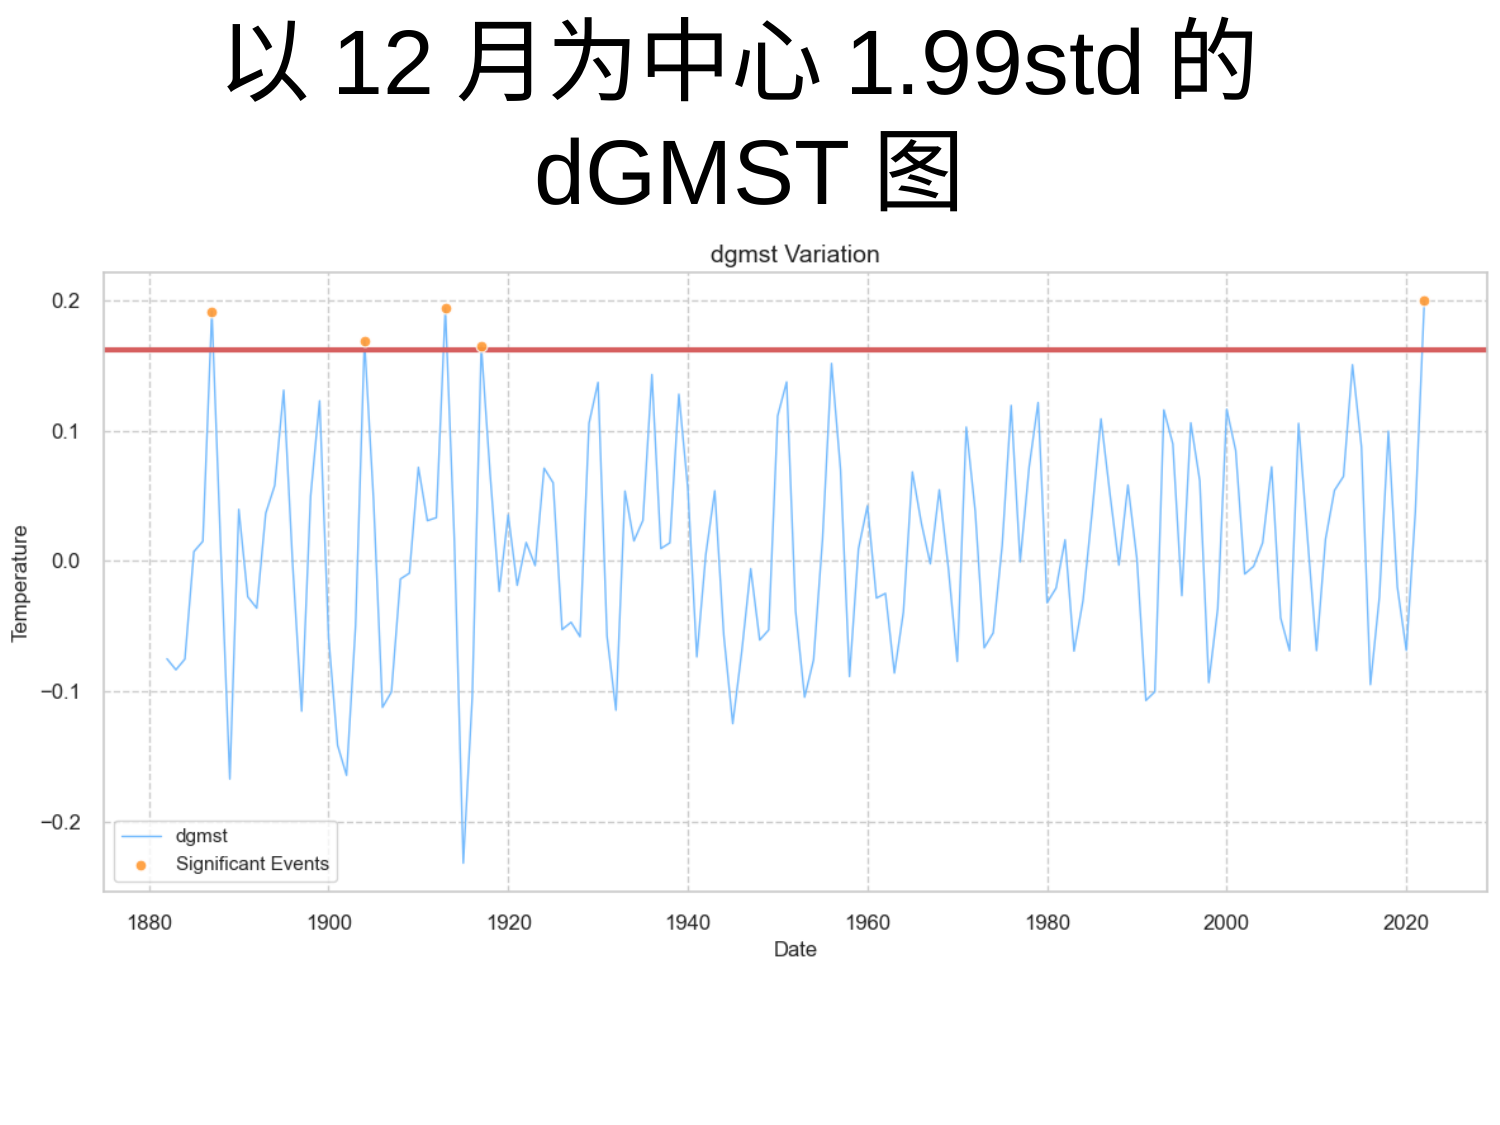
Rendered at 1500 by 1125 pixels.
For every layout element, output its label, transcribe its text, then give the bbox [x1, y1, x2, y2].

title 以12月为中心1.99std的dGMST图 [46, 19, 1454, 207]
picture [0, 232, 1500, 973]
